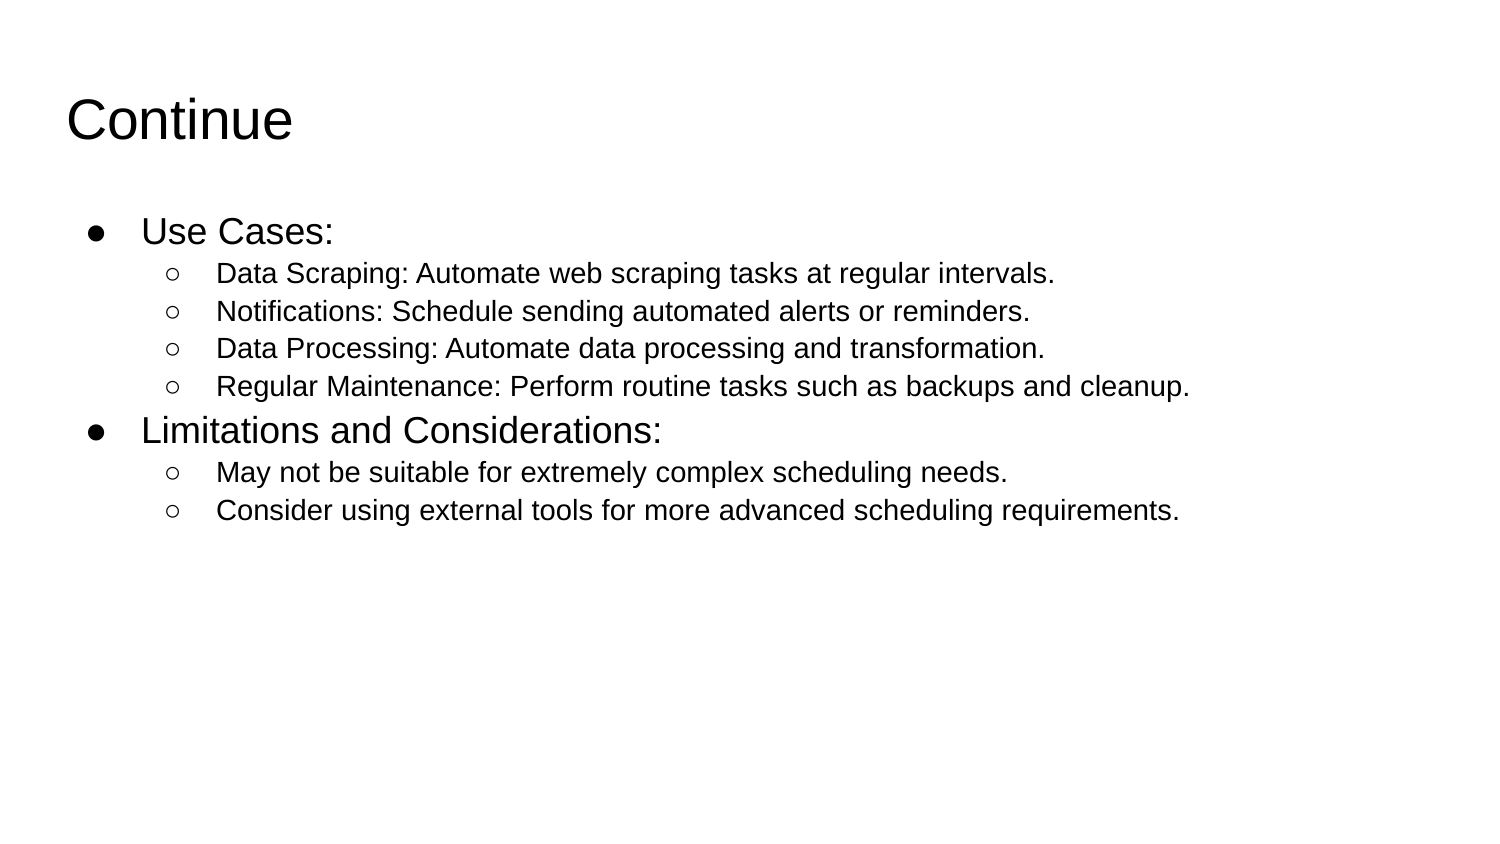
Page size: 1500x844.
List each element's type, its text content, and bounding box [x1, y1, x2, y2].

list Use Cases: Data Scraping: Automate web scraping tasks at regular intervals. Notifications: Schedule sending automated alerts or reminders. Data Processing: Automate data processing and transformation. Regular Maintenance: Perform routine tasks such as backups and cleanup. Limitations and Considerations: May not be suitable for extremely complex scheduling needs. Consider using external tools for more advanced scheduling requirements. [51, 189, 1449, 750]
title Continue [51, 72, 1449, 167]
